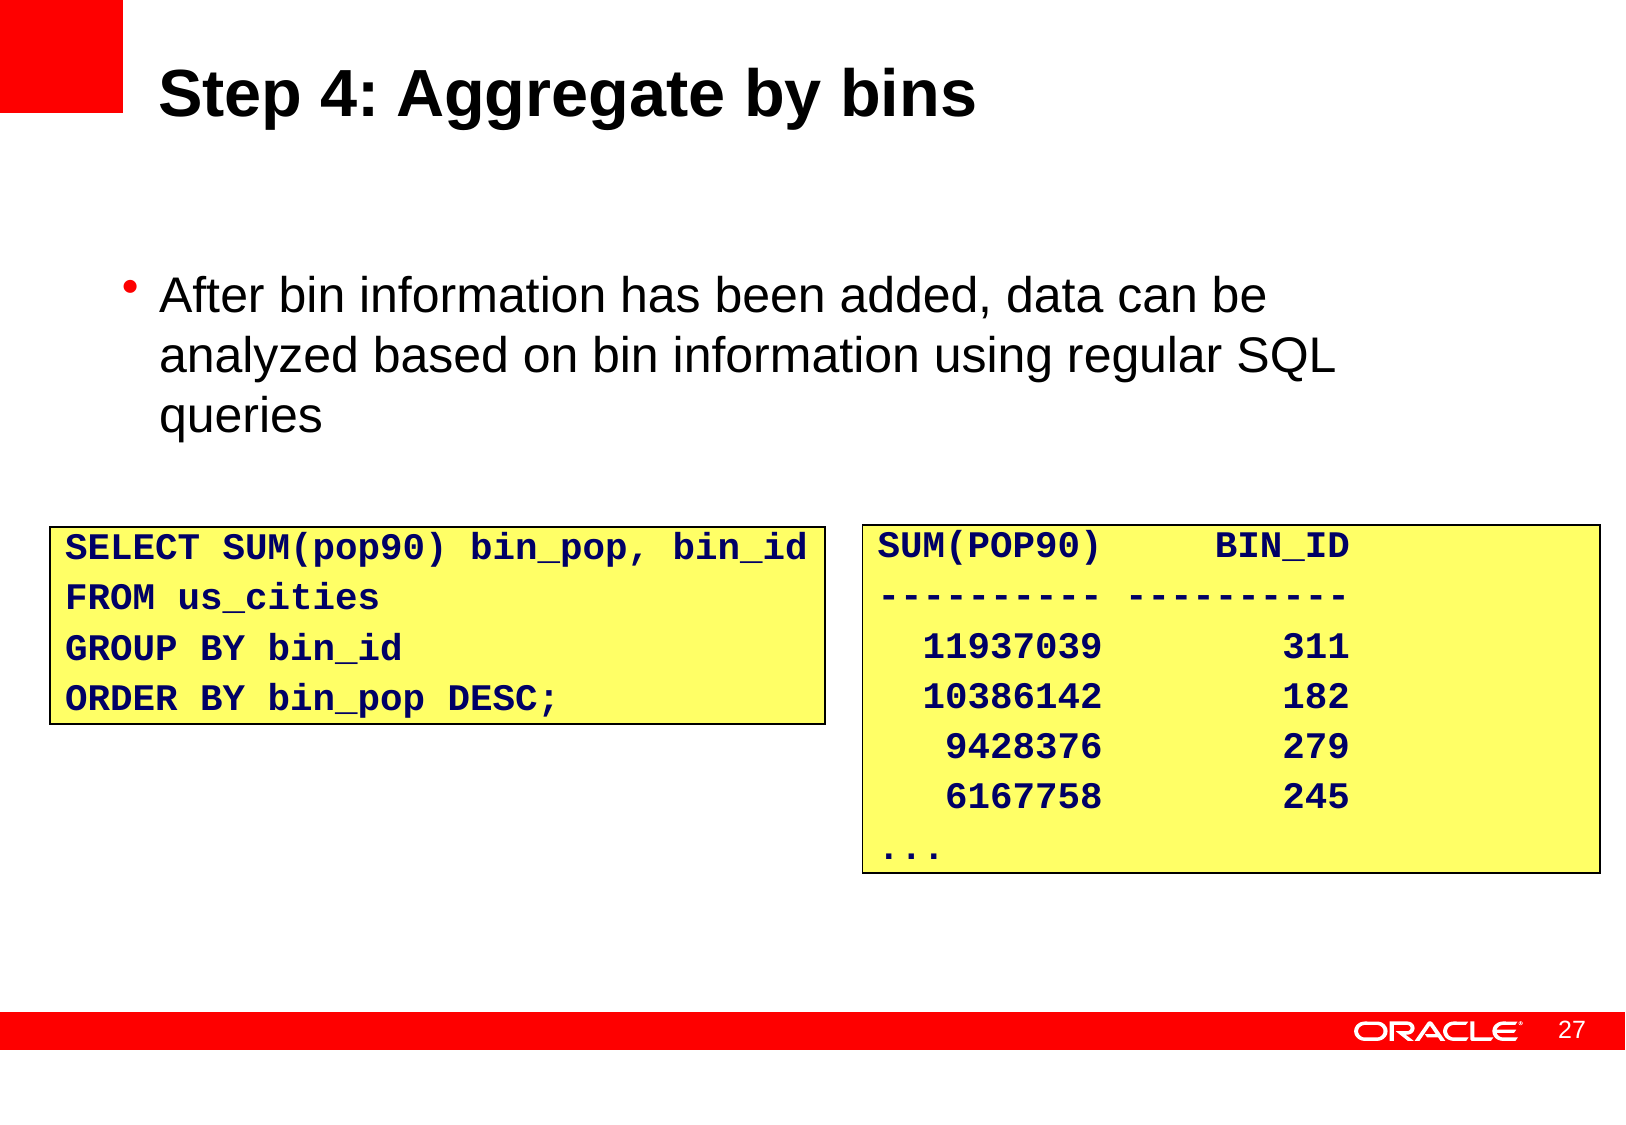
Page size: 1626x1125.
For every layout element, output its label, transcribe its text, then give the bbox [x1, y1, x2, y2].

text_box SUM(POP90) BIN_ID ---------- ---------- 11937039 311 10386142 182 9428376 279 6167758 245 ... [862, 525, 1600, 874]
title Step 4: Aggregate by bins [157, 49, 1506, 205]
list After bin information has been added, data can be analyzed based on bin information using regular SQL queries [121, 262, 1462, 976]
text_box SELECT SUM(pop90) bin_pop, bin_id FROM us_cities GROUP BY bin_id ORDER BY bin_pop DESC; [50, 526, 825, 725]
picture [0, 0, 123, 113]
picture [0, 1012, 1625, 1050]
